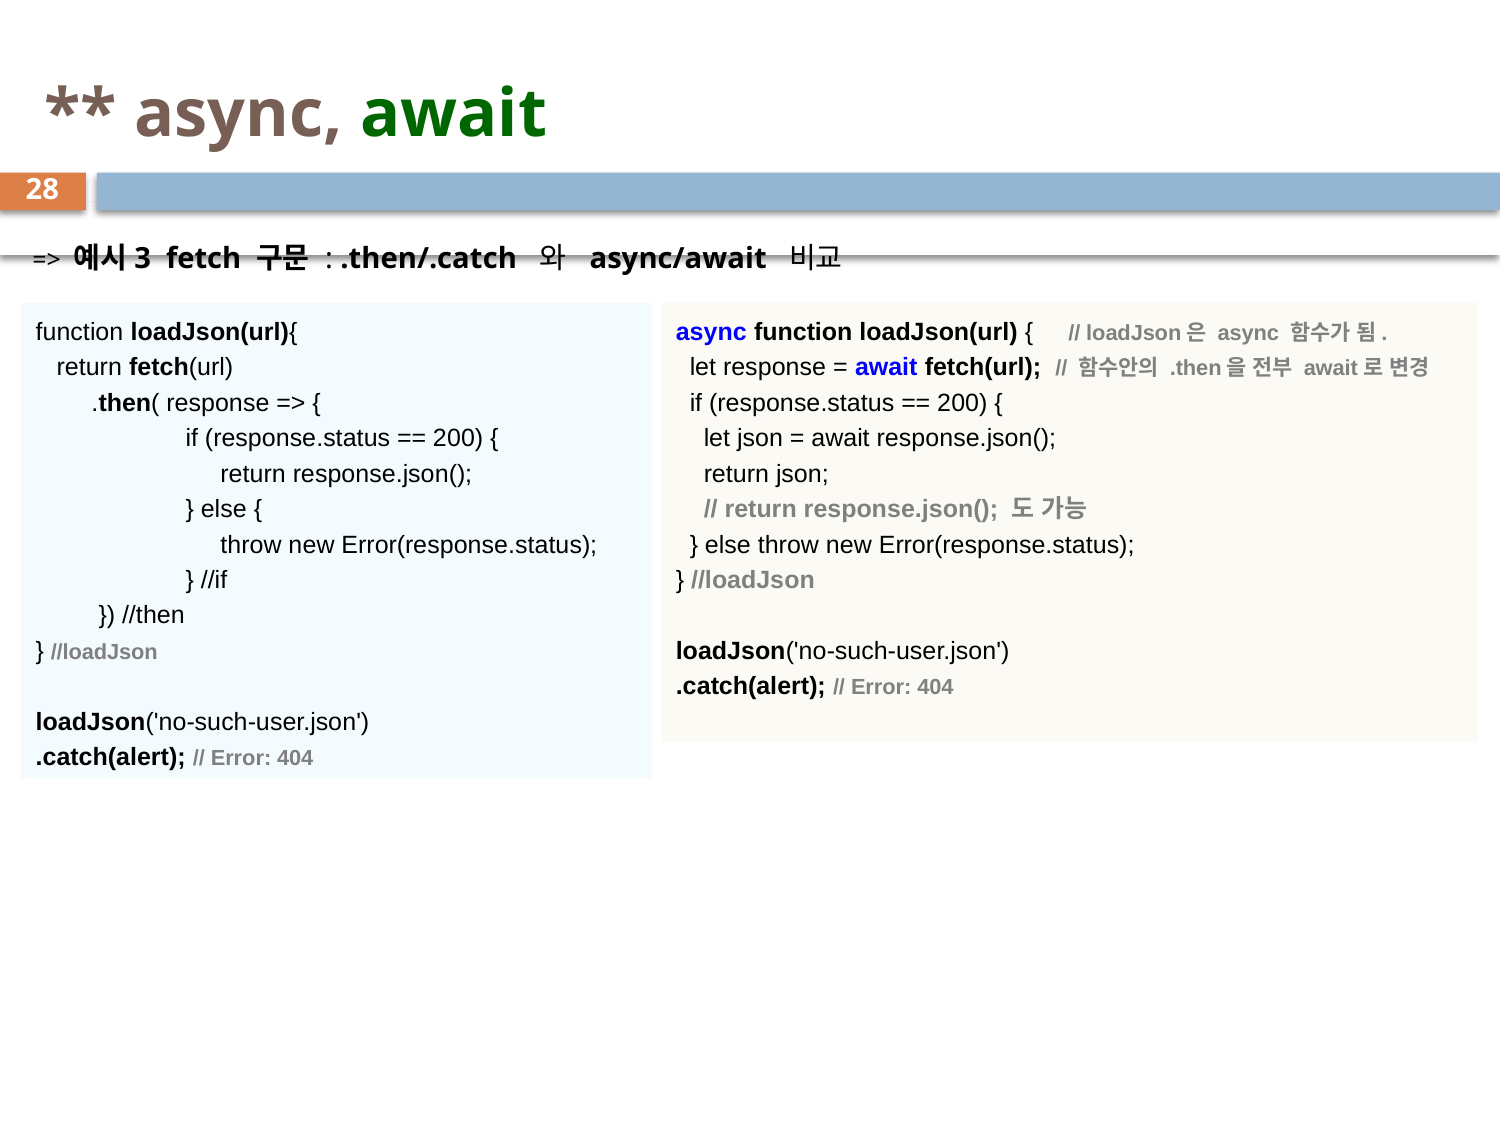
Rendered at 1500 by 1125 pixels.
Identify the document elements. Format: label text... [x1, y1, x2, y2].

list => 예시3 fetch 구문 : .then/.catch 와 async/await 비교 [17, 231, 1471, 327]
title ** async, await [29, 54, 1367, 166]
slide_number 28 [0, 170, 87, 211]
text_box async function loadJson(url) { // loadJson은 async 함수가 됨. let response = await fetch(url); // 함수안의 .then을 전부 await로 변경 if (response.status == 200) { let json = await response.json(); return json; // return response.json(); 도 가능 } else throw new Error(response.status); } //loadJson loadJson('no-such-user.json') .catch(alert); // Error: 404 [661, 302, 1477, 743]
text_box function loadJson(url){ return fetch(url) .then( response => { if (response.status == 200) { return response.json(); } else { throw new Error(response.status); } //if }) //then } //loadJson loadJson('no-such-user.json') .catch(alert); // Error: 404 [20, 302, 652, 778]
